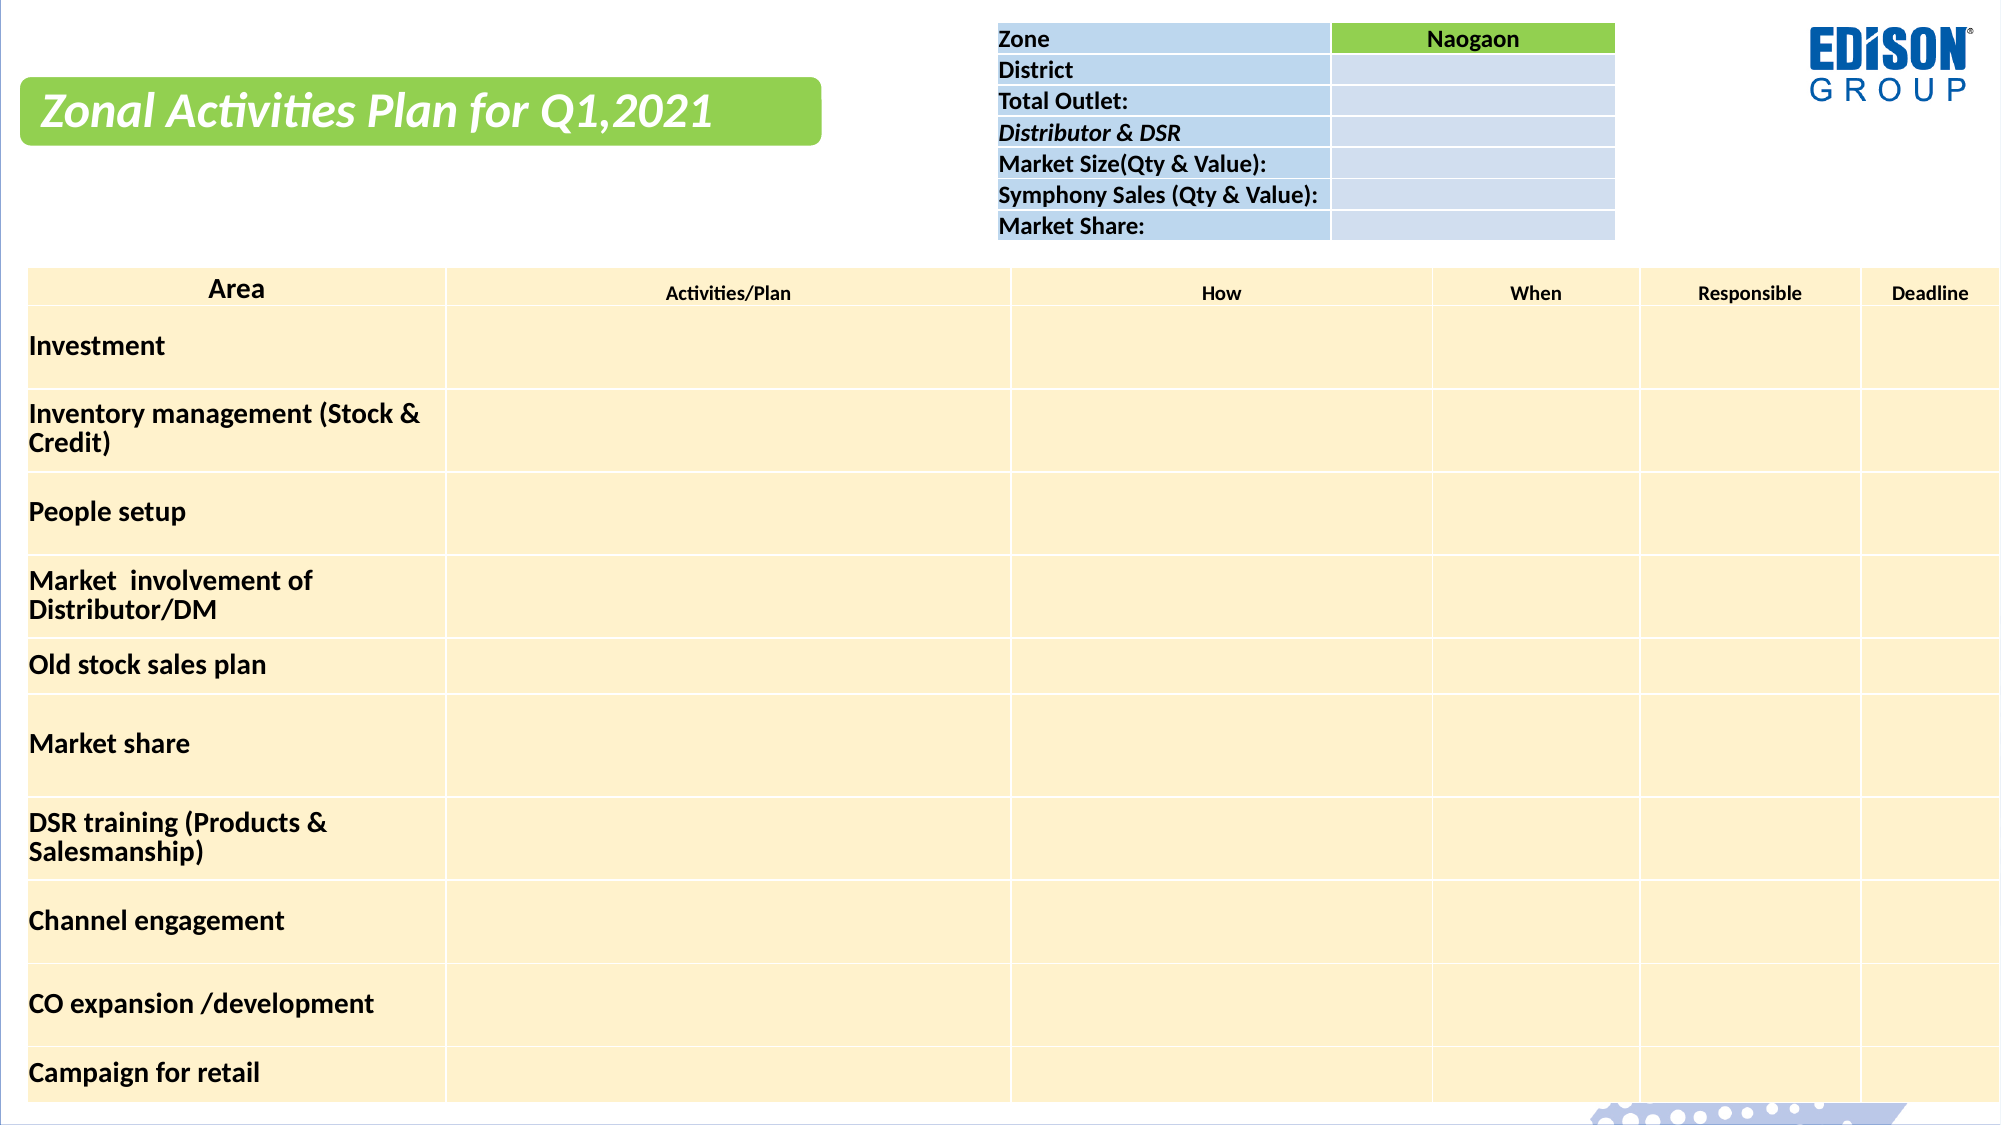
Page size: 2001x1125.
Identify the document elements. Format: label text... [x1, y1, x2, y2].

table_cell [1862, 473, 1999, 554]
table_header Area [28, 268, 445, 305]
table_cell Inventory management (Stock & Credit) [28, 390, 445, 471]
table_header Deadline [1862, 268, 1999, 305]
table_header When [1433, 268, 1639, 305]
table_cell [1332, 55, 1615, 84]
table_cell [1012, 306, 1432, 388]
table_cell [447, 556, 1010, 637]
table_cell [1433, 390, 1639, 471]
table_cell [1641, 639, 1860, 693]
table_cell CO expansion /development [28, 964, 445, 1046]
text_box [18, 76, 823, 147]
table_cell [1862, 639, 1999, 693]
table_cell [1862, 798, 1999, 879]
table_cell [1641, 798, 1860, 879]
table_cell [1862, 390, 1999, 471]
table_cell Symphony Sales (Qty & Value): [998, 179, 1330, 209]
table_cell [1862, 1047, 1999, 1102]
table_cell Distributor & DSR [998, 117, 1330, 146]
table_cell Market Size(Qty & Value): [998, 148, 1330, 178]
table_cell [1641, 695, 1860, 796]
table_cell [1332, 211, 1615, 240]
table_header Naogaon [1332, 23, 1615, 53]
table_cell [1641, 390, 1860, 471]
table_cell Channel engagement [28, 881, 445, 963]
table_cell District [998, 55, 1330, 84]
table_cell Market involvement of Distributor/DM [28, 556, 445, 637]
table_cell [1641, 306, 1860, 388]
table_cell [1012, 798, 1432, 879]
table_cell [1012, 695, 1432, 796]
table_cell [447, 964, 1010, 1046]
table_cell [1433, 556, 1639, 637]
table_cell [447, 473, 1010, 554]
table_cell [447, 639, 1010, 693]
table_cell Market share [28, 695, 445, 796]
table_cell Old stock sales plan [28, 639, 445, 693]
table_cell [447, 695, 1010, 796]
table_cell [1012, 964, 1432, 1046]
picture [0, 0, 2001, 1125]
table_cell [1433, 473, 1639, 554]
table_cell [1433, 964, 1639, 1046]
table_cell [1862, 964, 1999, 1046]
table_cell [1641, 556, 1860, 637]
table_cell DSR training (Products & Salesmanship) [28, 798, 445, 879]
table_cell [1862, 306, 1999, 388]
table_cell [1433, 306, 1639, 388]
table_cell [1012, 881, 1432, 963]
table_cell [1332, 86, 1615, 115]
table_cell People setup [28, 473, 445, 554]
table_cell [1012, 473, 1432, 554]
table_cell [447, 798, 1010, 879]
table_cell [447, 1047, 1010, 1102]
table_cell [1433, 639, 1639, 693]
table_cell [1012, 556, 1432, 637]
table_cell [447, 390, 1010, 471]
table_cell [1433, 695, 1639, 796]
table_cell [1012, 639, 1432, 693]
table_cell Market Share: [998, 211, 1330, 240]
table_cell [1862, 881, 1999, 963]
table_cell [447, 306, 1010, 388]
table_cell [1641, 964, 1860, 1046]
table_header How [1012, 268, 1432, 305]
table_cell [1332, 117, 1615, 146]
table_header Zone [998, 23, 1330, 53]
table_cell Campaign for retail [28, 1047, 445, 1102]
table_cell [1641, 1047, 1860, 1102]
table_cell [1332, 179, 1615, 209]
table_cell [1433, 1047, 1639, 1102]
table_cell [1862, 556, 1999, 637]
table_header Responsible [1641, 268, 1860, 305]
table_cell Total Outlet: [998, 86, 1330, 115]
table_cell [1862, 695, 1999, 796]
table_cell [1012, 1047, 1432, 1102]
table_cell [447, 881, 1010, 963]
table_cell Investment [28, 306, 445, 388]
table_cell [1332, 148, 1615, 178]
table_cell [1641, 881, 1860, 963]
table_cell [1641, 473, 1860, 554]
table_cell [1433, 798, 1639, 879]
table_cell [1433, 881, 1639, 963]
table_header Activities/Plan [447, 268, 1010, 305]
table_cell [1012, 390, 1432, 471]
